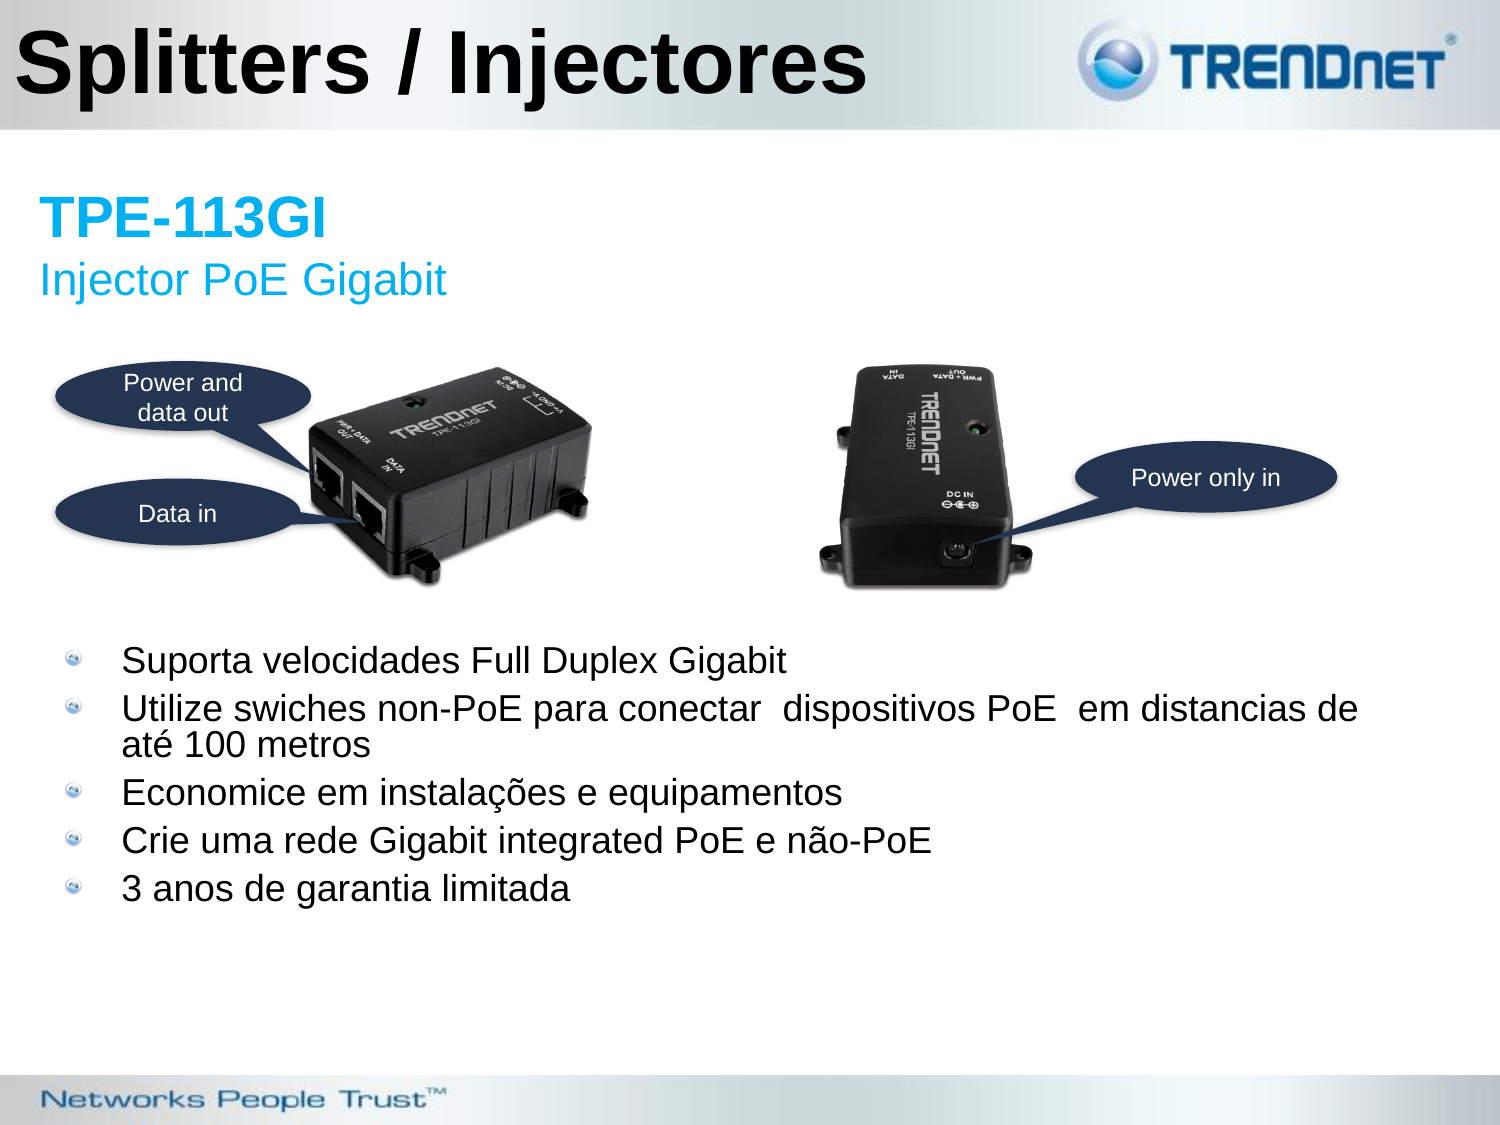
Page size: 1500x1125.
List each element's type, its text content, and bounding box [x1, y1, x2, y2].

picture [64, 649, 83, 667]
picture [64, 781, 83, 799]
text_box Power only in [1038, 441, 1338, 530]
picture [64, 697, 83, 715]
picture [817, 363, 1034, 594]
text_box Power and data out [55, 361, 301, 470]
picture [306, 367, 592, 590]
picture [0, 1075, 1500, 1125]
text_box TPE-113GI Injector PoE Gigabit [24, 172, 1413, 312]
text_box Splitters / Injectores [0, 0, 1130, 119]
text_box Data in [55, 478, 301, 546]
text_box Suporta velocidades Full Duplex Gigabit Utilize swiches non-PoE para conectar dispositivos PoE em distancias de até 100 metros Economice em instalações e equipamentos Crie uma rede Gigabit integrated PoE e não-PoE 3 anos de garantia limitada [49, 637, 1413, 1100]
picture [64, 877, 83, 895]
picture [0, 0, 1500, 130]
picture [64, 829, 83, 847]
